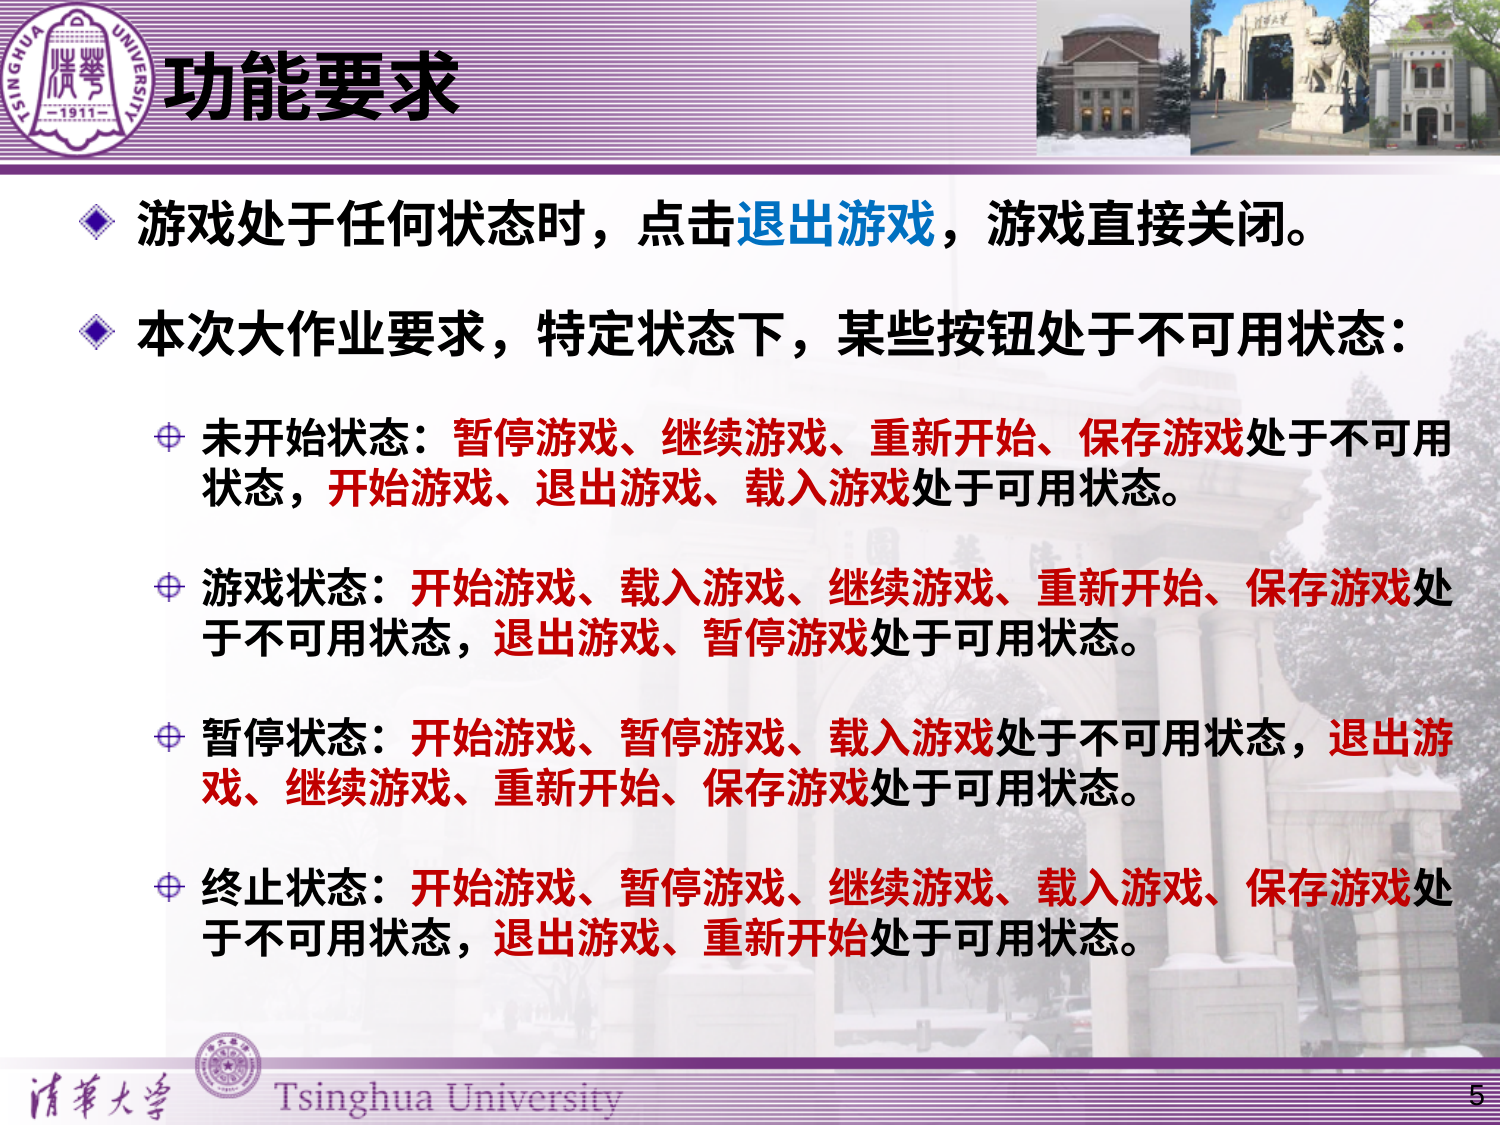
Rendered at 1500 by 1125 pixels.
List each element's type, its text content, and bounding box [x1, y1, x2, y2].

slide_number 5 [1257, 1068, 1500, 1125]
picture [0, 0, 1500, 1125]
list 游戏处于任何状态时，点击退出游戏，游戏直接关闭。 本次大作业要求，特定状态下，某些按钮处于不可用状态： 未开始状态：暂停游戏、继续游戏、重新开始、保存游戏处于不可用状态，开始游戏、退出游戏、载入游戏处于可用状态。 游戏状态：开始游戏、载入游戏、继续游戏、重新开始、保存游戏处于不可用状态，退出游戏、暂停游戏处于可用状态。 暂停状态：开始游戏、暂停游戏、载入游戏处于不可用状态，退出游戏、继续游戏、重新开始、保存游戏处于可用状态。 终止状态：开始游戏、暂停游戏、继续游戏、载入游戏、保存游戏处于不可用状态，退出游戏、重新开始处于可用状态。 [64, 184, 1471, 1047]
title 功能要求 [147, 19, 963, 149]
